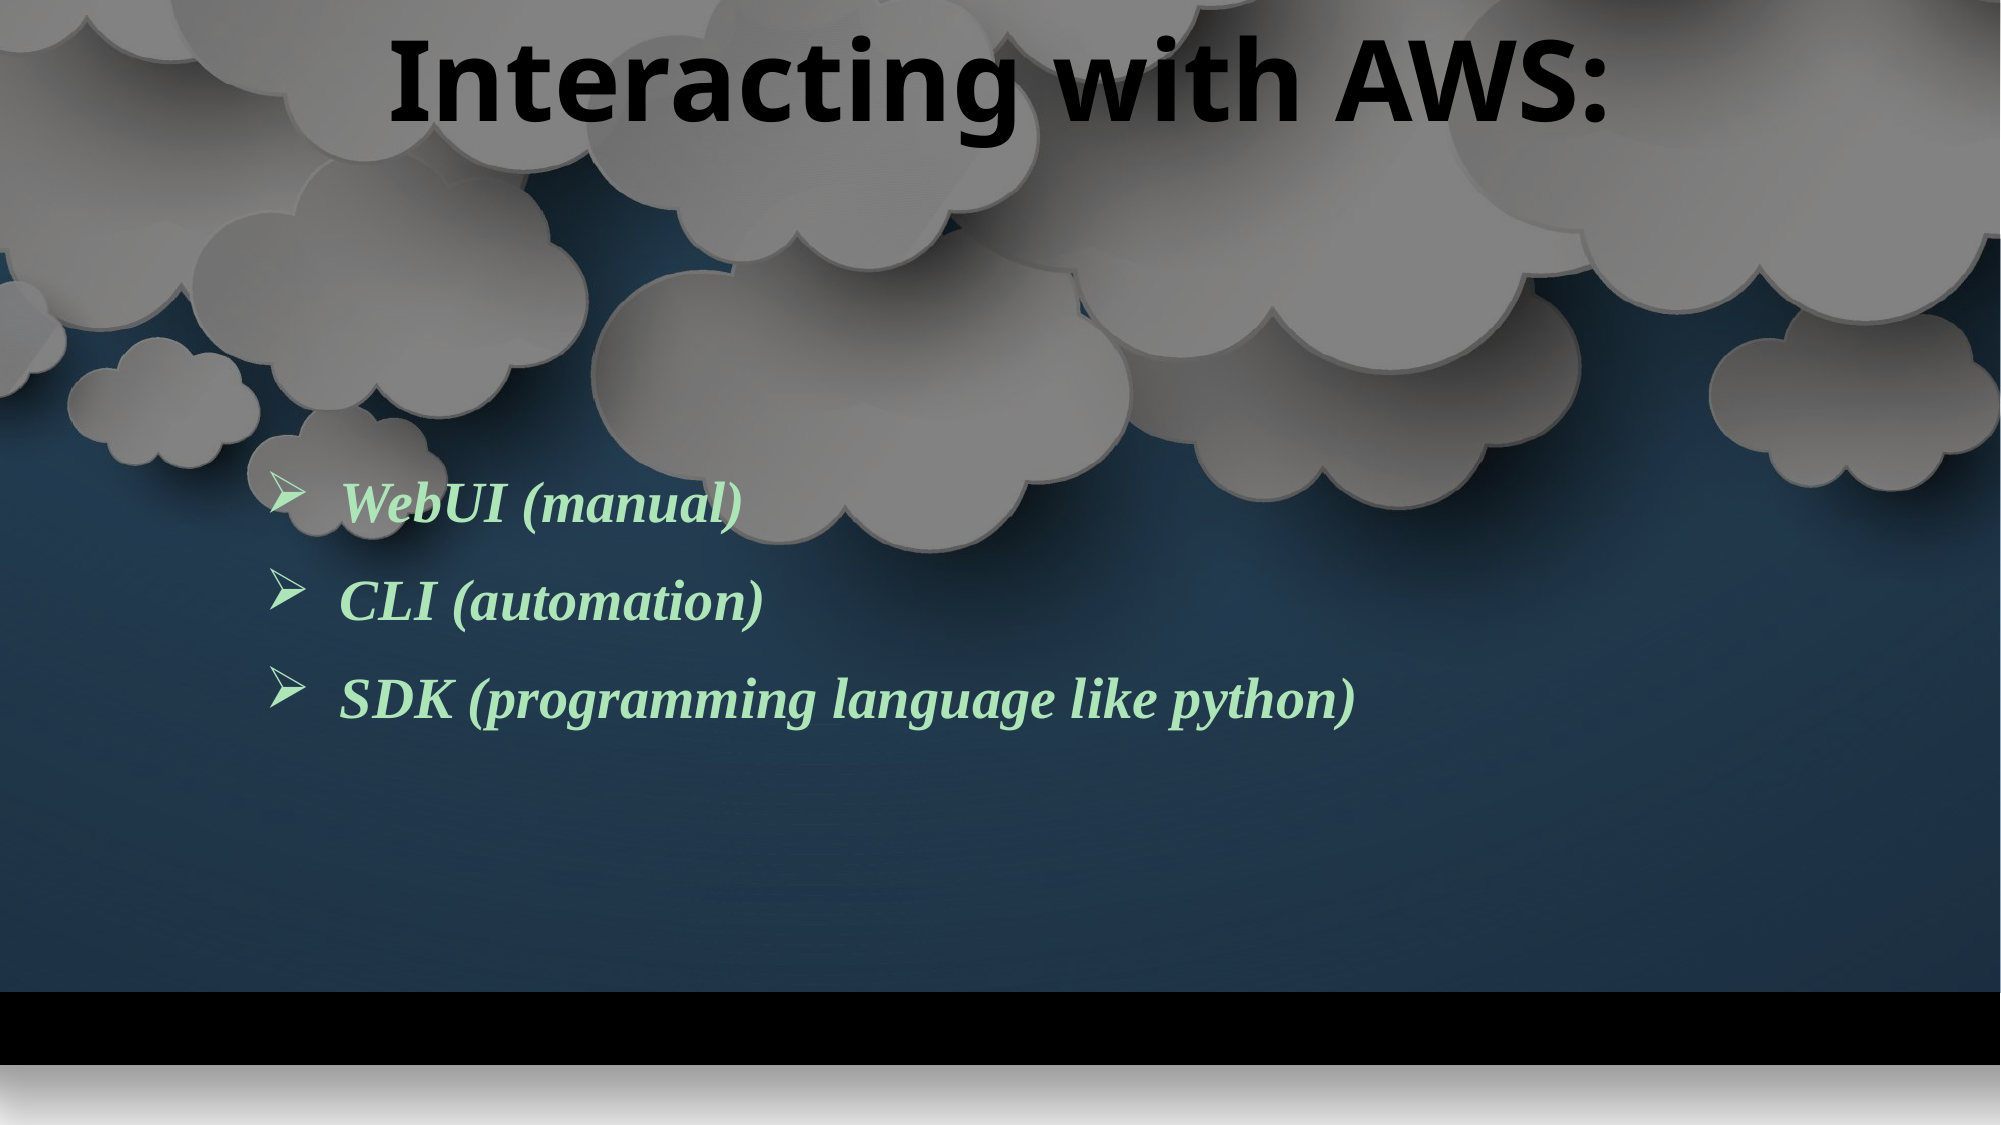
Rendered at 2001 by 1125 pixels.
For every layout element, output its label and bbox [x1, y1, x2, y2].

picture [0, 0, 2000, 993]
